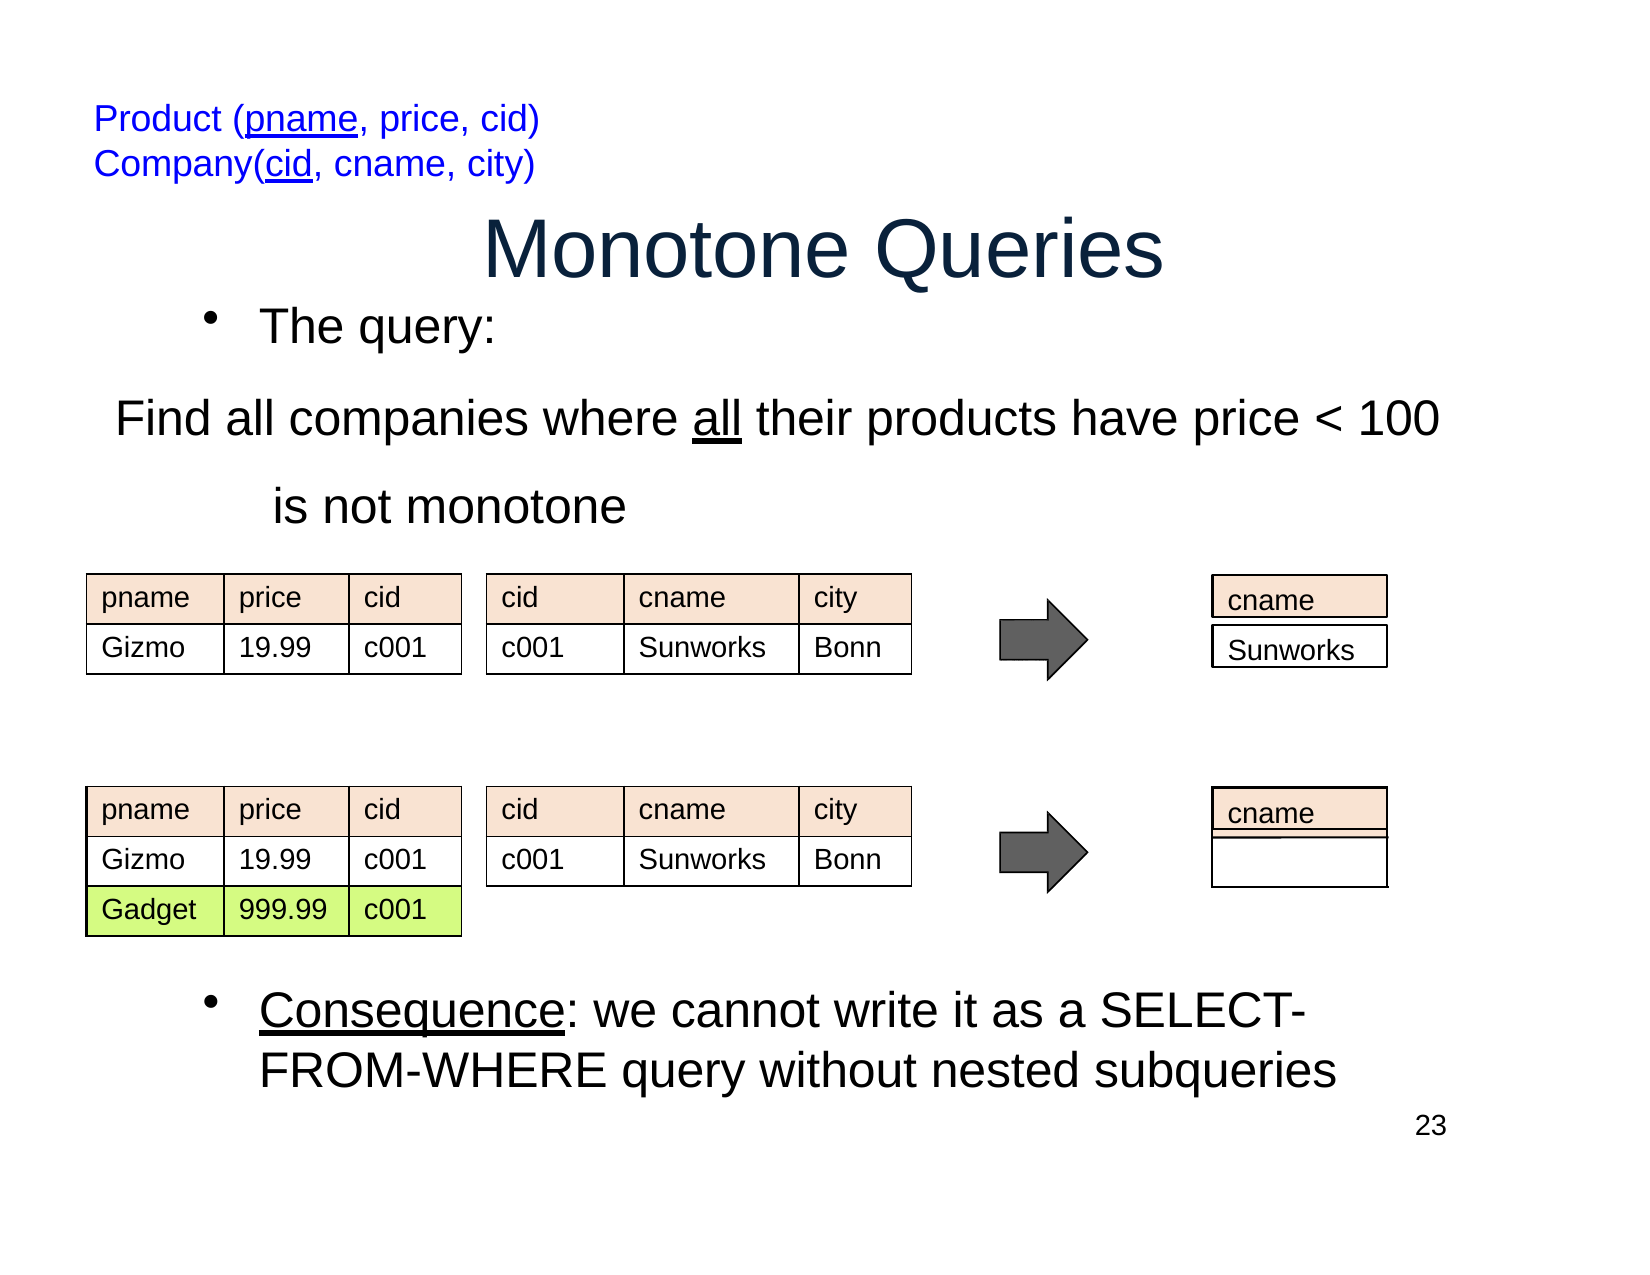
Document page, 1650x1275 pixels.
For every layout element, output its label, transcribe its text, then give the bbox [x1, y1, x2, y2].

table_header cid [487, 575, 623, 623]
title Monotone Queries [479, 191, 1171, 259]
table_cell Sunworks [625, 837, 798, 885]
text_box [999, 810, 1089, 895]
table_cell Gadget [88, 887, 223, 935]
table_header pname [87, 575, 223, 623]
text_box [1211, 786, 1389, 889]
text_box Sunworks [1212, 624, 1388, 667]
table_cell Gizmo [87, 625, 223, 673]
table_cell c001 [350, 837, 461, 885]
text_box Product (pname, price, cid) Company(cid, cname, city) [91, 91, 557, 184]
table_header pname [88, 787, 223, 836]
table_cell Gizmo [88, 837, 223, 885]
text_box The query: Find all companies where all their products have price < 100 is not monotone [112, 259, 1451, 533]
table_cell Bonn [800, 837, 911, 885]
table_cell c001 [350, 625, 461, 673]
table_header cname [625, 787, 798, 836]
table_header price [225, 575, 348, 623]
slide_number 23 [1408, 1107, 1454, 1275]
table_cell Bonn [800, 625, 911, 673]
table_cell c001 [487, 625, 623, 673]
table_cell c001 [350, 887, 461, 935]
table_header cid [350, 575, 461, 623]
table_header cid [487, 787, 623, 836]
table_cell 999.99 [225, 887, 348, 935]
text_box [999, 597, 1089, 682]
table_cell 19.99 [225, 625, 348, 673]
table_header cid [350, 787, 461, 836]
table_header city [800, 575, 911, 623]
table_cell c001 [487, 837, 623, 885]
table_header cname [625, 575, 798, 623]
table_header price [225, 787, 348, 836]
table_cell Sunworks [625, 625, 798, 673]
table_cell 19.99 [225, 837, 348, 885]
text_box Consequence: we cannot write it as a SELECT- FROM-WHERE query without nested subqueries [200, 975, 1345, 1098]
text_box cname [1212, 575, 1388, 617]
table_header city [800, 787, 911, 836]
